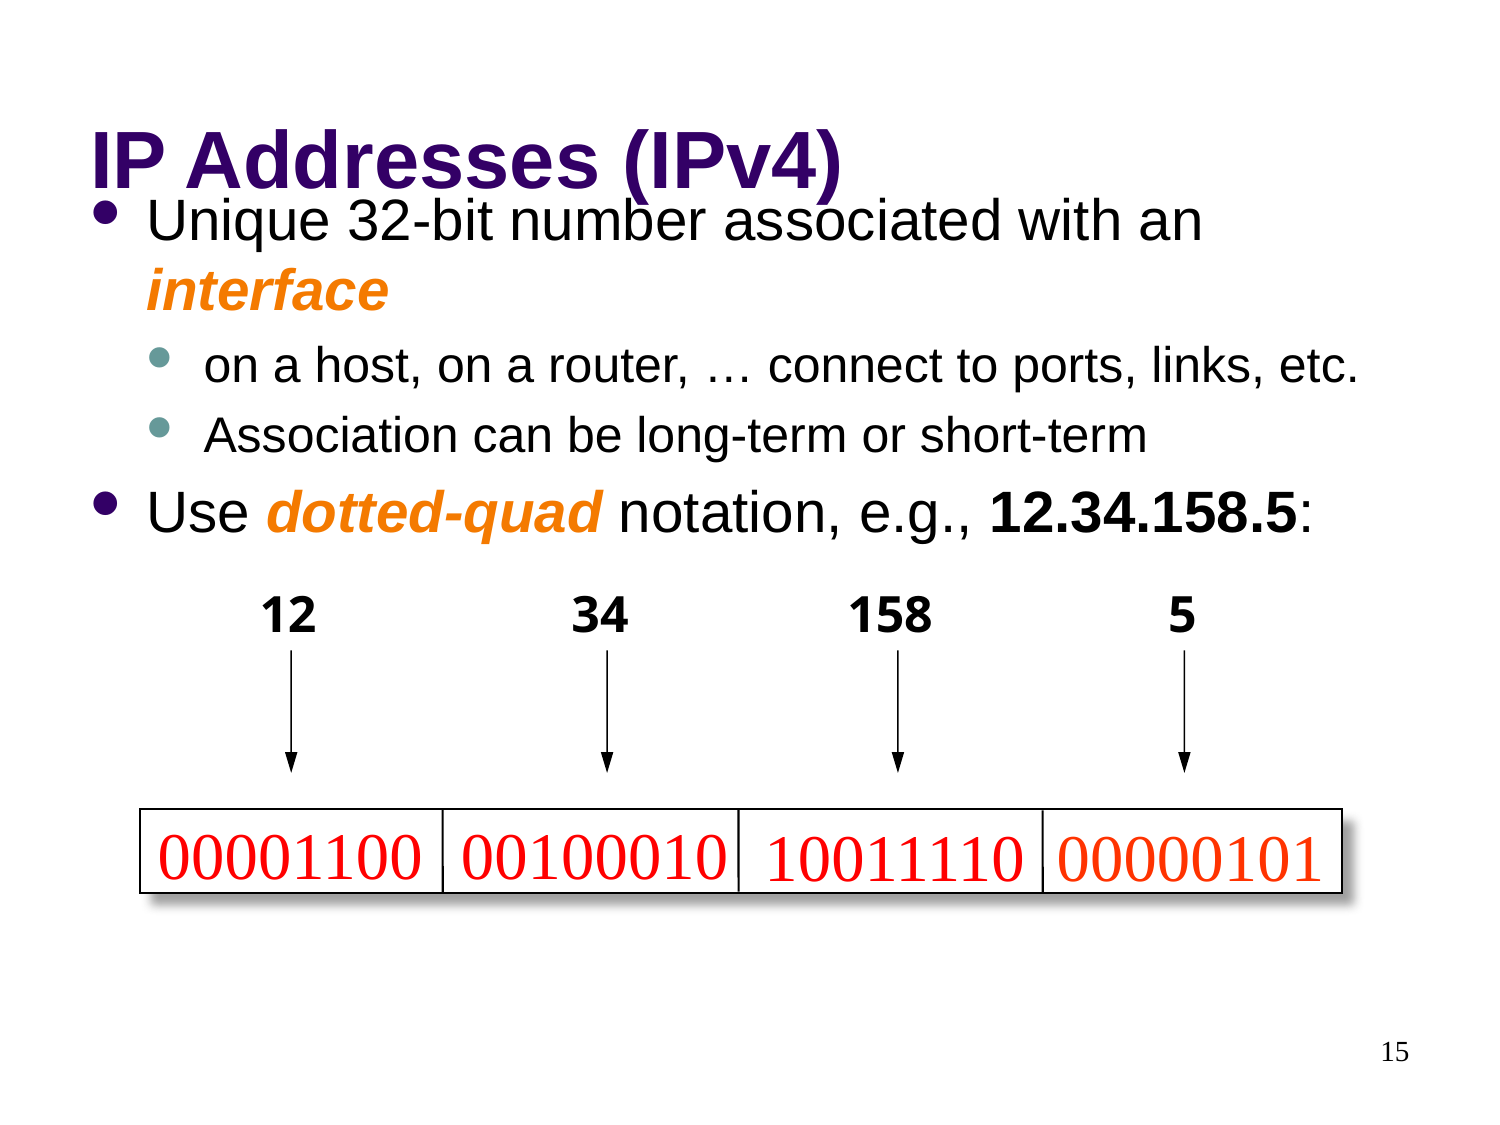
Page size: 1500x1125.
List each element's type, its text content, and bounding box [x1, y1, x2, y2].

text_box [139, 805, 1342, 903]
text_box 5 [1153, 575, 1212, 650]
list Unique 32-bit number associated with an interface on a host, on a router, … connect to ports, links, etc. Association can be long-term or short-term Use dotted-quad notation, e.g., 12.34.158.5: [75, 174, 1475, 1006]
title IP Addresses (IPv4) [75, 20, 1425, 174]
text_box 12 [244, 575, 332, 650]
text_box [1178, 650, 1191, 773]
text_box [891, 650, 905, 773]
text_box [285, 650, 298, 773]
text_box [600, 650, 614, 773]
text_box 34 [556, 575, 644, 650]
text_box 158 [832, 575, 948, 650]
slide_number 15 [1074, 1024, 1426, 1101]
